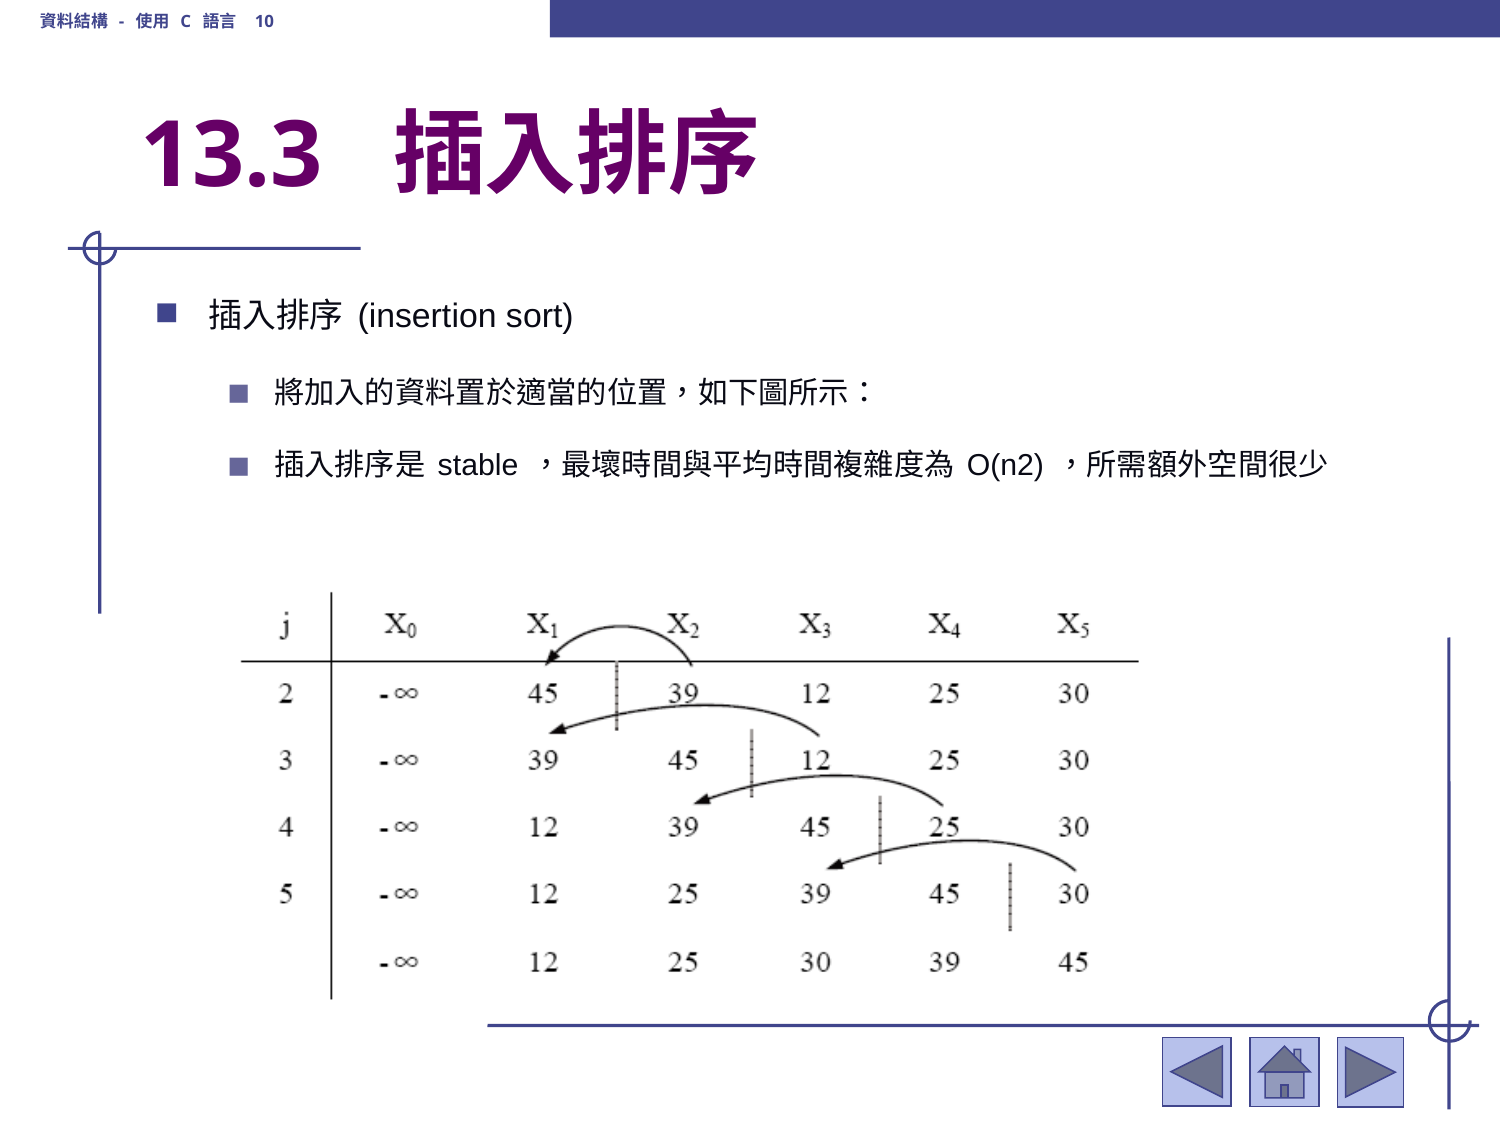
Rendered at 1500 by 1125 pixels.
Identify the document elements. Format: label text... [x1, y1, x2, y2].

text_box 插入排序(insertion sort) 將加入的資料置於適當的位置，如下圖所示： 插入排序是stable，最壞時間與平均時間複雜度為O(n2)，所需額外空間很少 [137, 278, 1400, 999]
slide_number 資料結構 - 使用 C 語言 10 [24, 0, 488, 50]
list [230, 586, 1152, 1016]
text_box [124, 274, 1376, 1013]
title 13.3 插入排序 [125, 87, 1400, 213]
